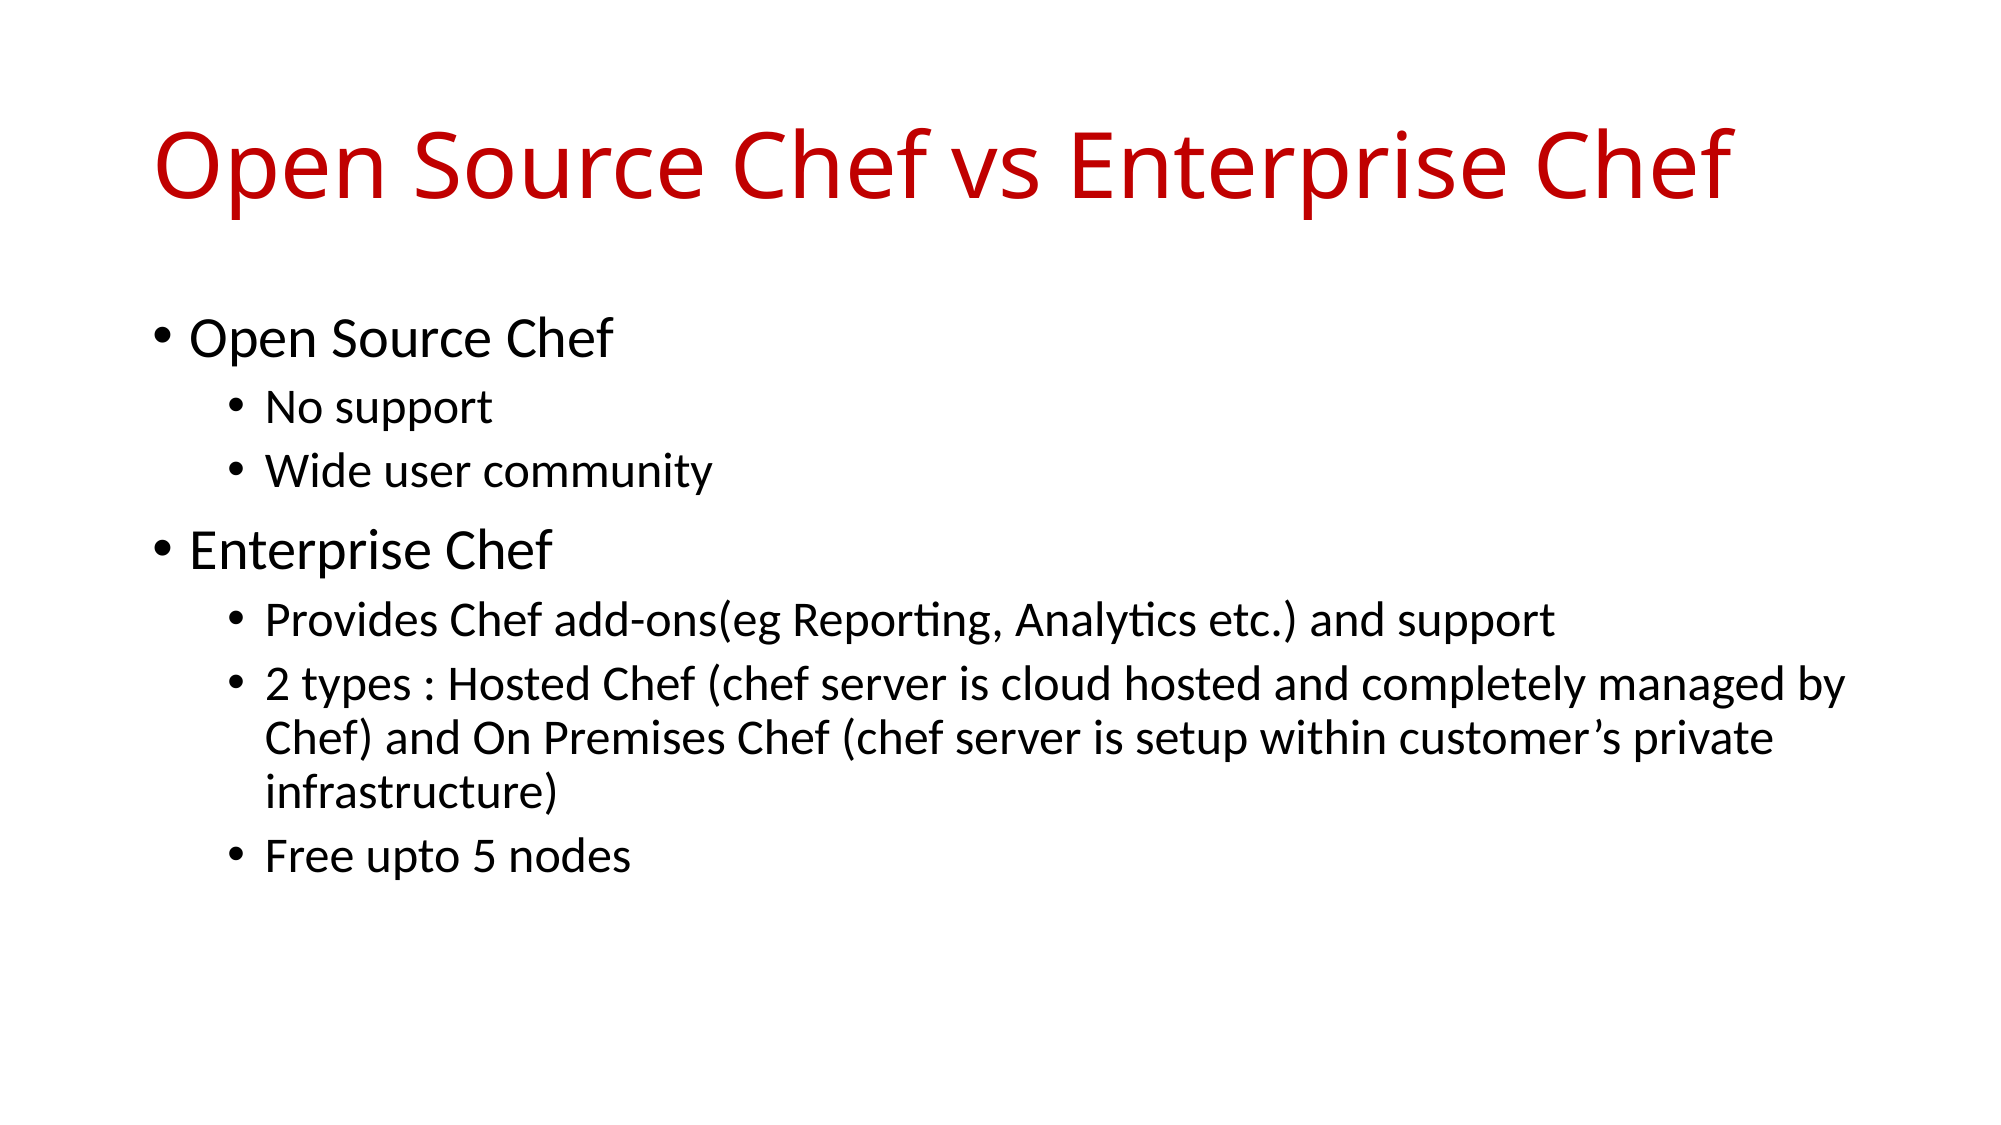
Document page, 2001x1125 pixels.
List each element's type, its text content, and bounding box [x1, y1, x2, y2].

title Open Source Chef vs Enterprise Chef [137, 59, 1863, 278]
list Open Source Chef No support Wide user community Enterprise Chef Provides Chef add-ons(eg Reporting, Analytics etc.) and support 2 types : Hosted Chef (chef server is cloud hosted and completely managed by Chef) and On Premises Chef (chef server is setup within customer’s private infrastructure) Free upto 5 nodes [137, 299, 1863, 1014]
